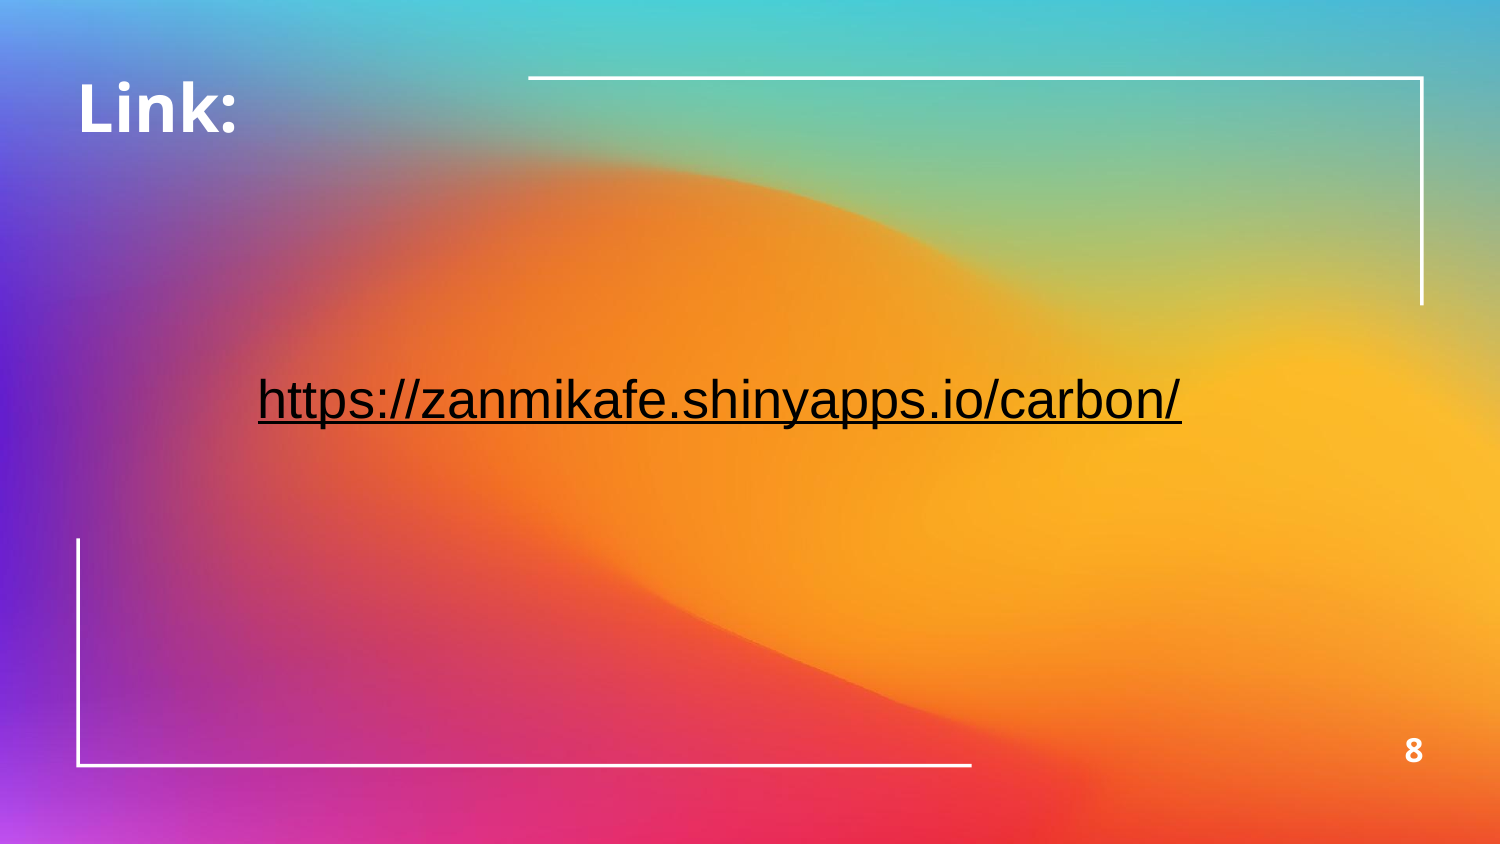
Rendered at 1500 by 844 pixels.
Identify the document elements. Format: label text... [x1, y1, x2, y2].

slide_number ‹#› [1347, 696, 1424, 775]
picture [0, 0, 1500, 844]
title Link: [76, 87, 1271, 148]
text_box https://zanmikafe.shinyapps.io/carbon/ [242, 349, 1296, 445]
